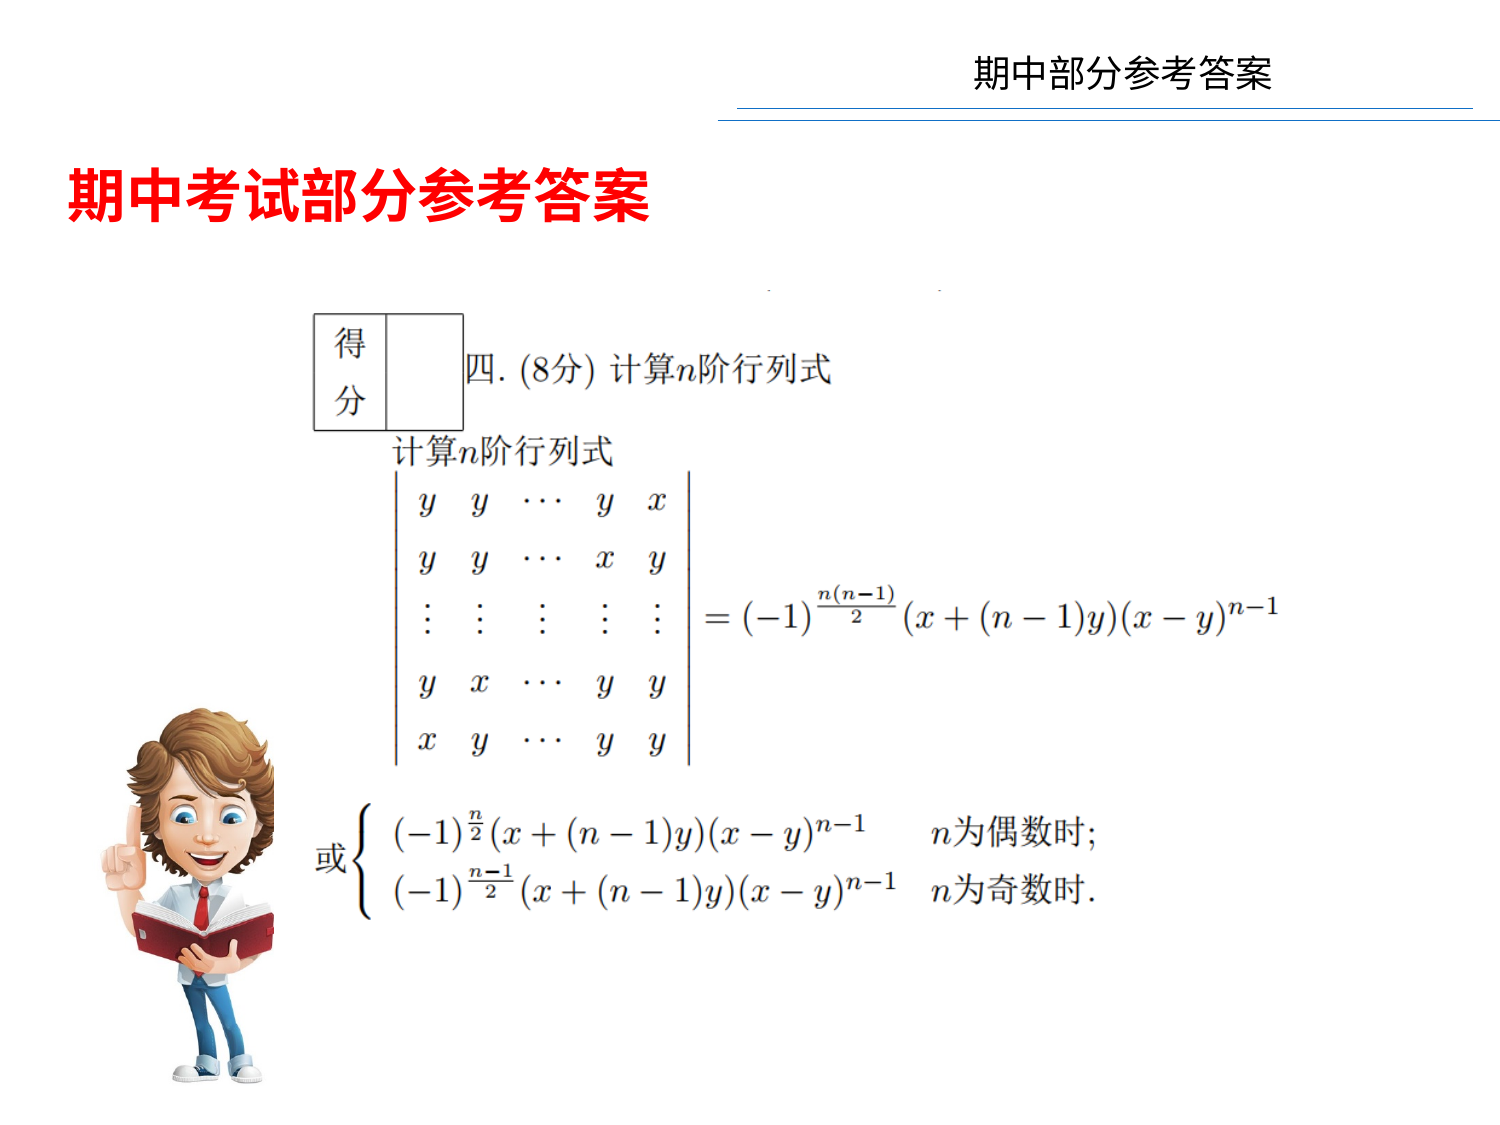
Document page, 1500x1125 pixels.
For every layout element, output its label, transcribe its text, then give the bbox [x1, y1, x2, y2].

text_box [717, 108, 1500, 121]
picture [4, 290, 1500, 1125]
text_box 期中考试部分参考答案 [53, 151, 666, 237]
text_box 期中部分参考答案 [785, 42, 1462, 103]
